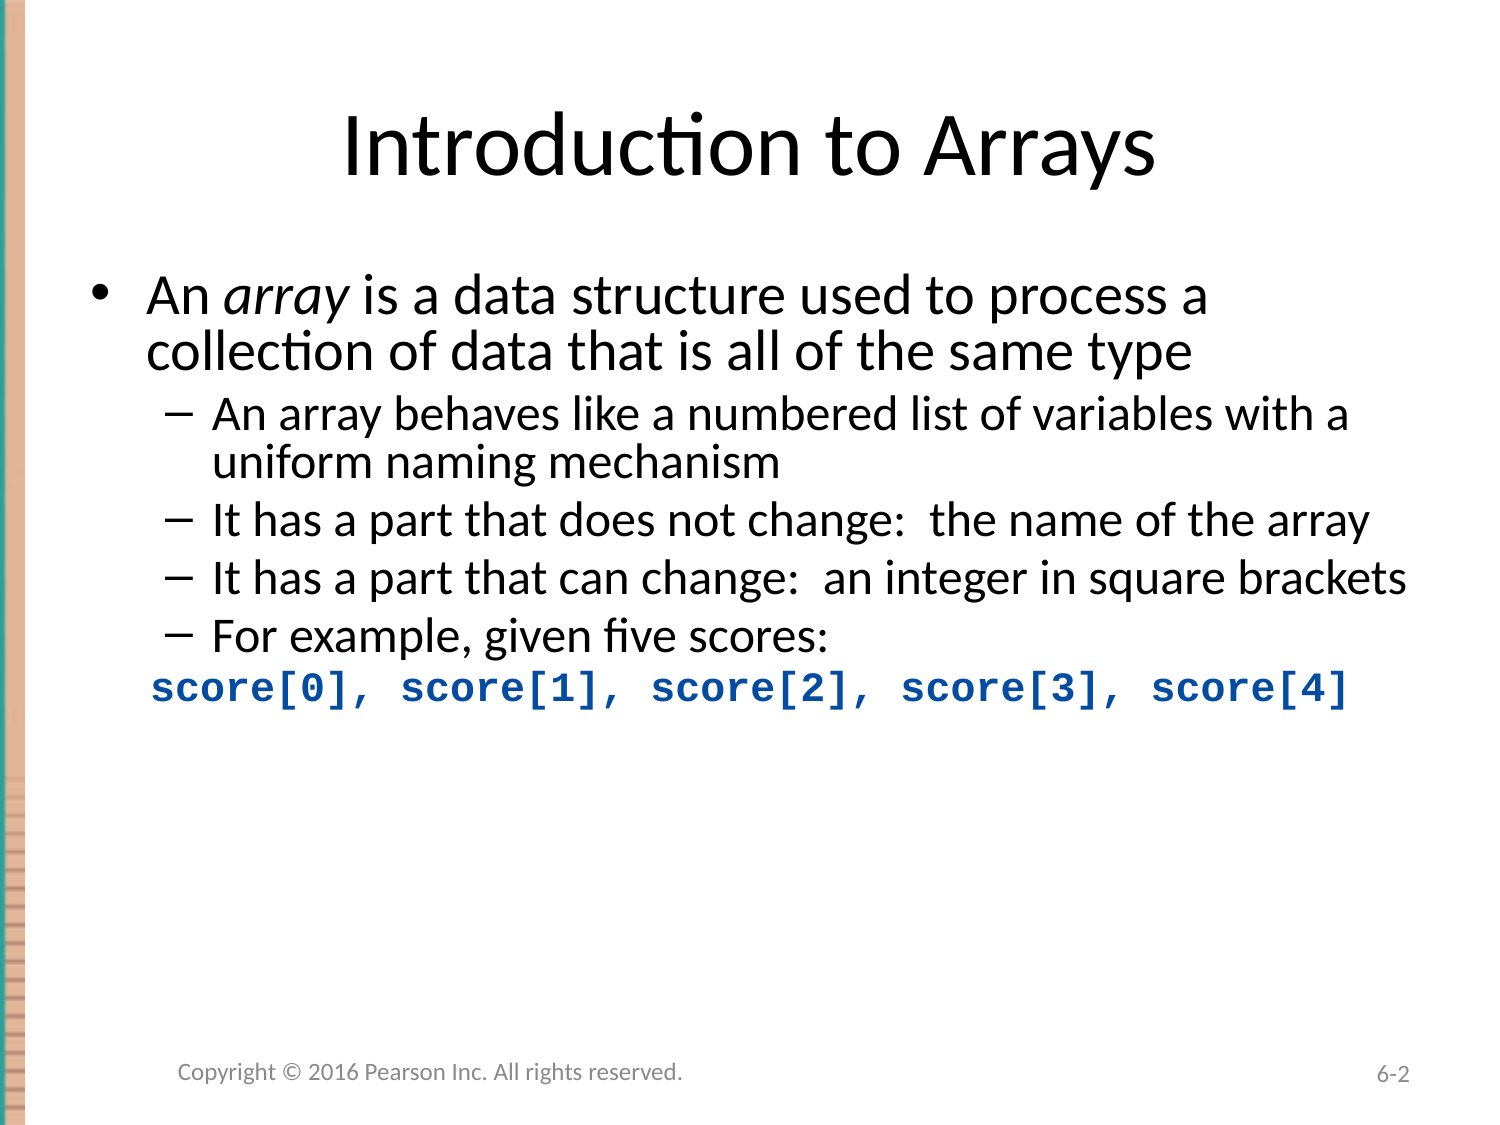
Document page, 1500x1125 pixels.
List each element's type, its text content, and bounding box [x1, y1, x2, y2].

footer Copyright © 2016 Pearson Inc. All rights reserved. [75, 1040, 788, 1100]
picture [0, 0, 25, 1125]
title Introduction to Arrays [75, 45, 1425, 233]
list An array is a data structure used to process a collection of data that is all of the same type An array behaves like a numbered list of variables with a uniform naming mechanism It has a part that does not change: the name of the array It has a part that can change: an integer in square brackets For example, given five scores: score[0], score[1], score[2], score[3], score[4] [75, 262, 1425, 1005]
slide_number 6-2 [1074, 1042, 1425, 1103]
